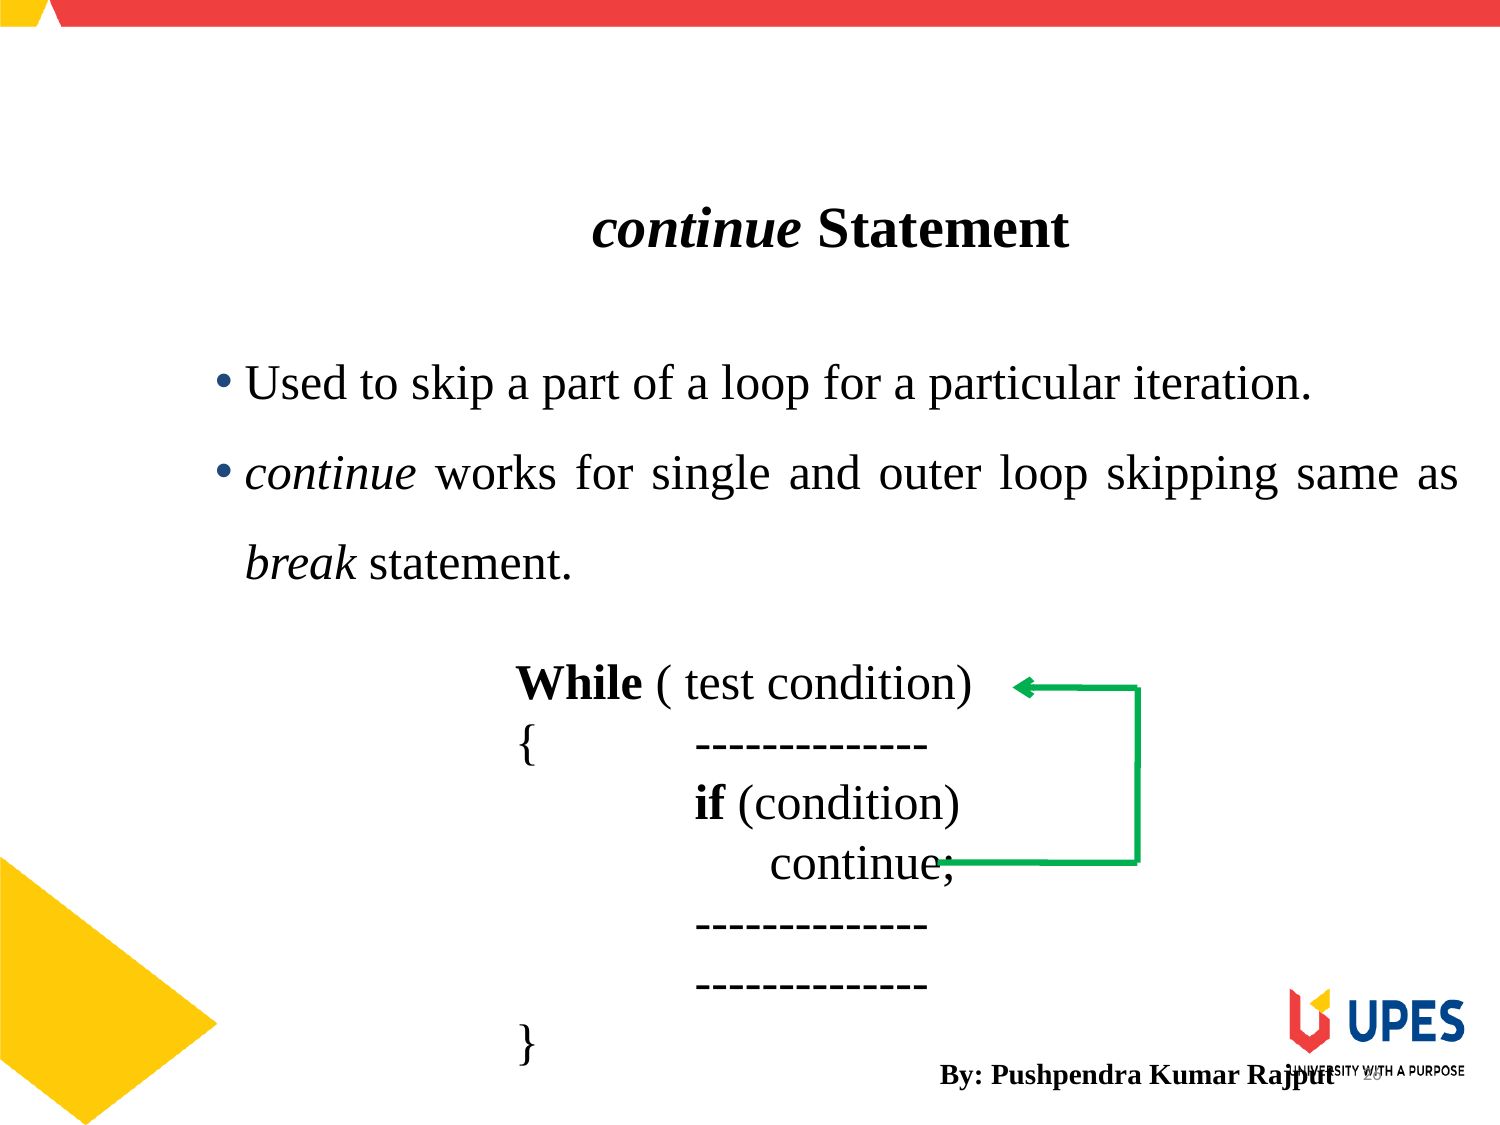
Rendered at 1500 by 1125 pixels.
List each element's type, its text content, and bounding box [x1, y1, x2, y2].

text_box continue Statement [249, 174, 1413, 263]
text_box SCHOOL OF ENGINEERING & TECHNOLOGY DEPARTMENT OF COMPUTER SCIENCE AND ENGINEERING [474, 20, 1450, 87]
picture [0, 0, 1500, 1125]
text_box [937, 687, 1138, 863]
text_box Used to skip a part of a loop for a particular iteration. continue works for single and outer loop skipping same as break statement. While ( test condition) { -------------- if (condition) continue; -------------- -------------- } [199, 312, 1475, 1100]
